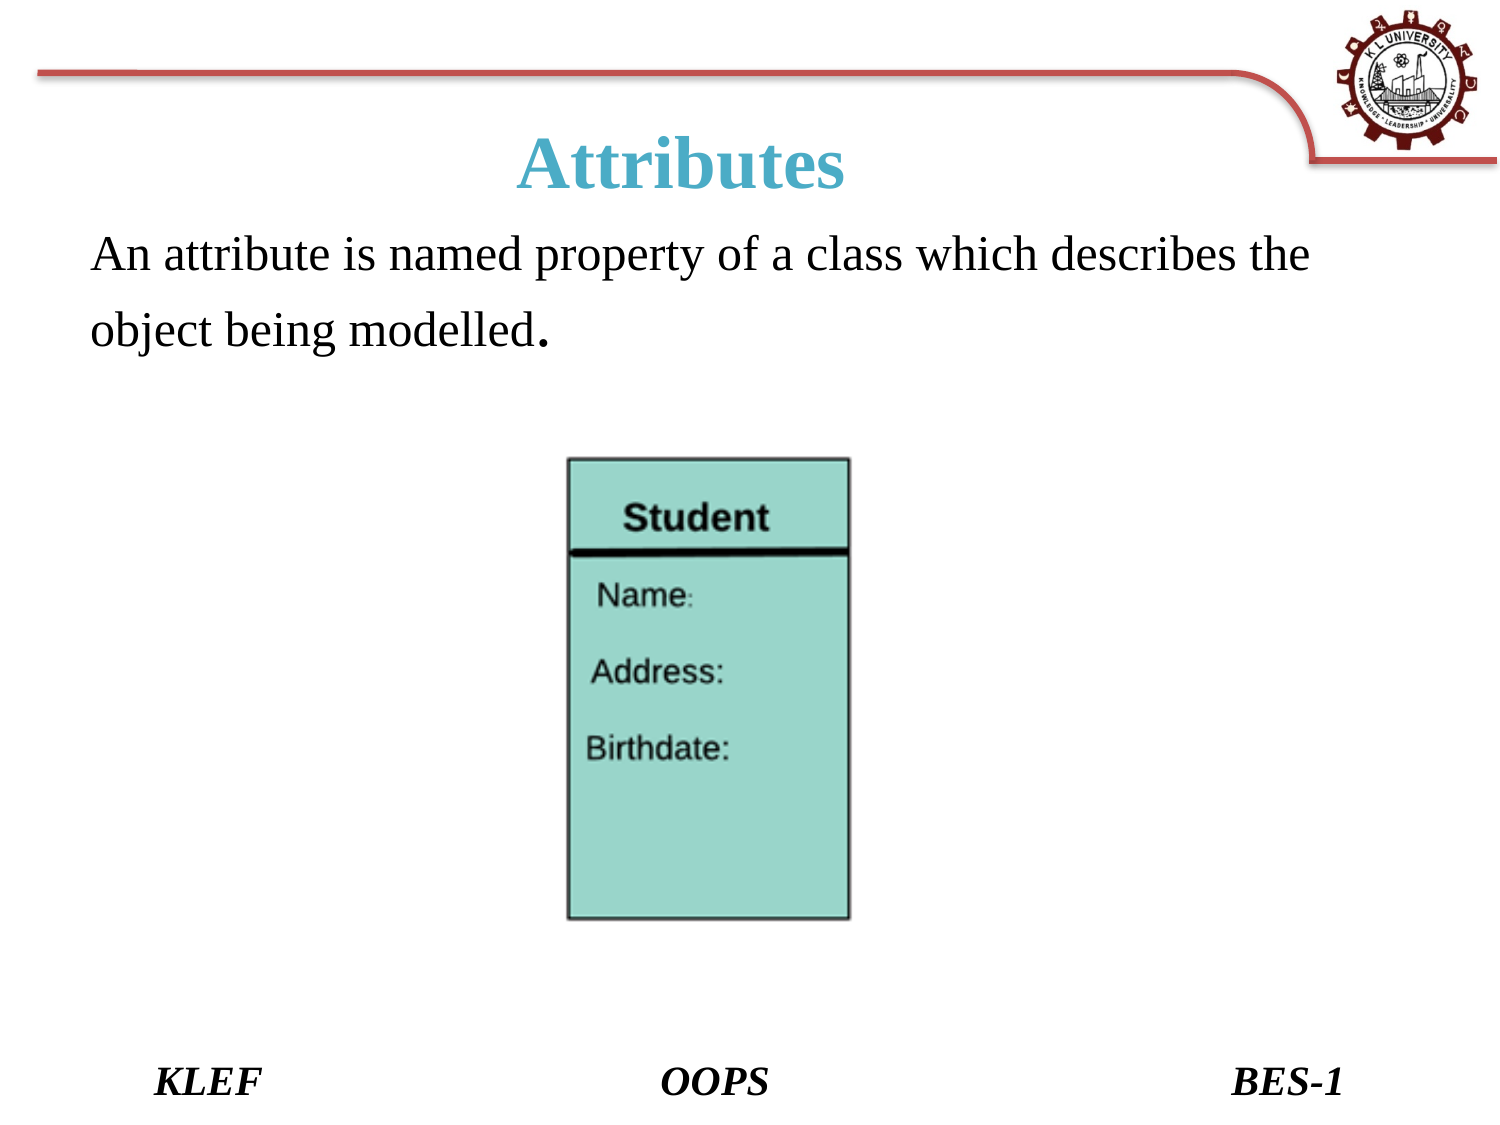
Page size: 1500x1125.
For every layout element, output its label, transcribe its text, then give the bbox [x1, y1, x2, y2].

list An attribute is named property of a class which describes the object being modelled. [74, 212, 1426, 1038]
picture [1333, 5, 1481, 154]
footer KLEF OOPS BES-1 [75, 1045, 1425, 1113]
picture [501, 415, 933, 964]
title Attributes [74, 38, 1288, 149]
